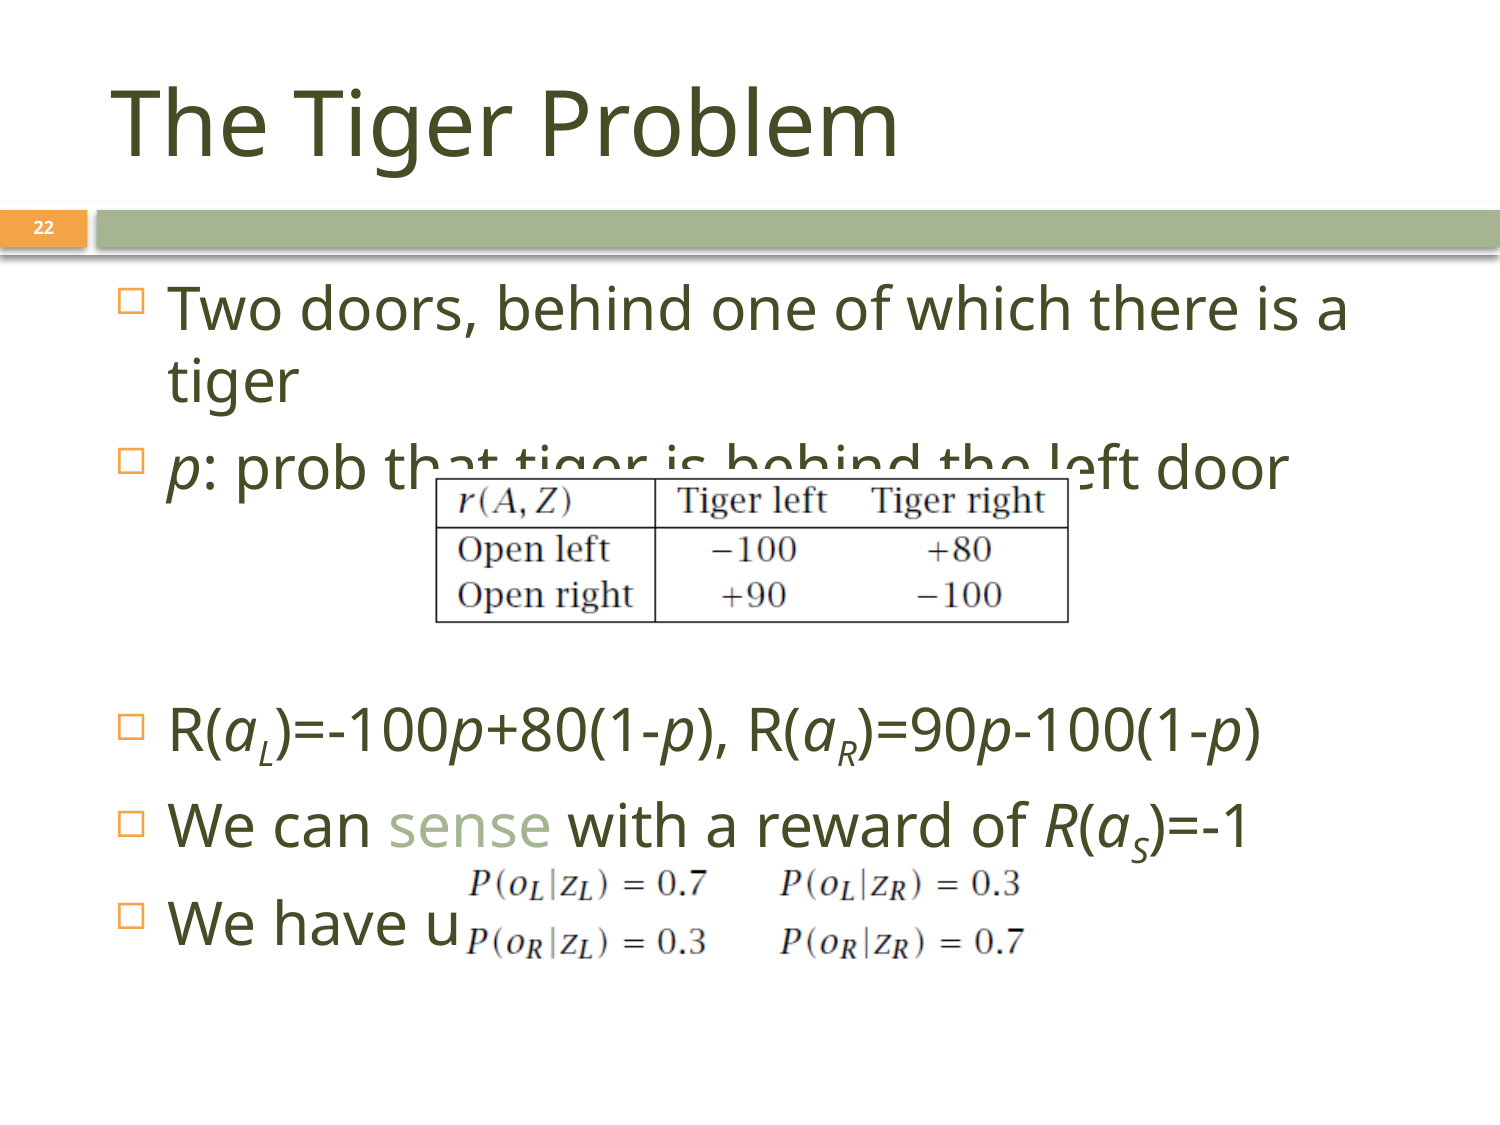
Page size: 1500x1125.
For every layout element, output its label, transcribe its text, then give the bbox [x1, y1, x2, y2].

picture [459, 853, 1033, 962]
slide_number 22 [0, 208, 88, 249]
list Two doors, behind one of which there is a tiger p: prob that tiger is behind the left door R(aL)=-100p+80(1-p), R(aR)=90p-100(1-p) We can sense with a reward of R(aS)=-1 We have unreliable sensors [100, 262, 1438, 1000]
picture [428, 469, 1081, 631]
title The Tiger Problem [95, 50, 1446, 190]
